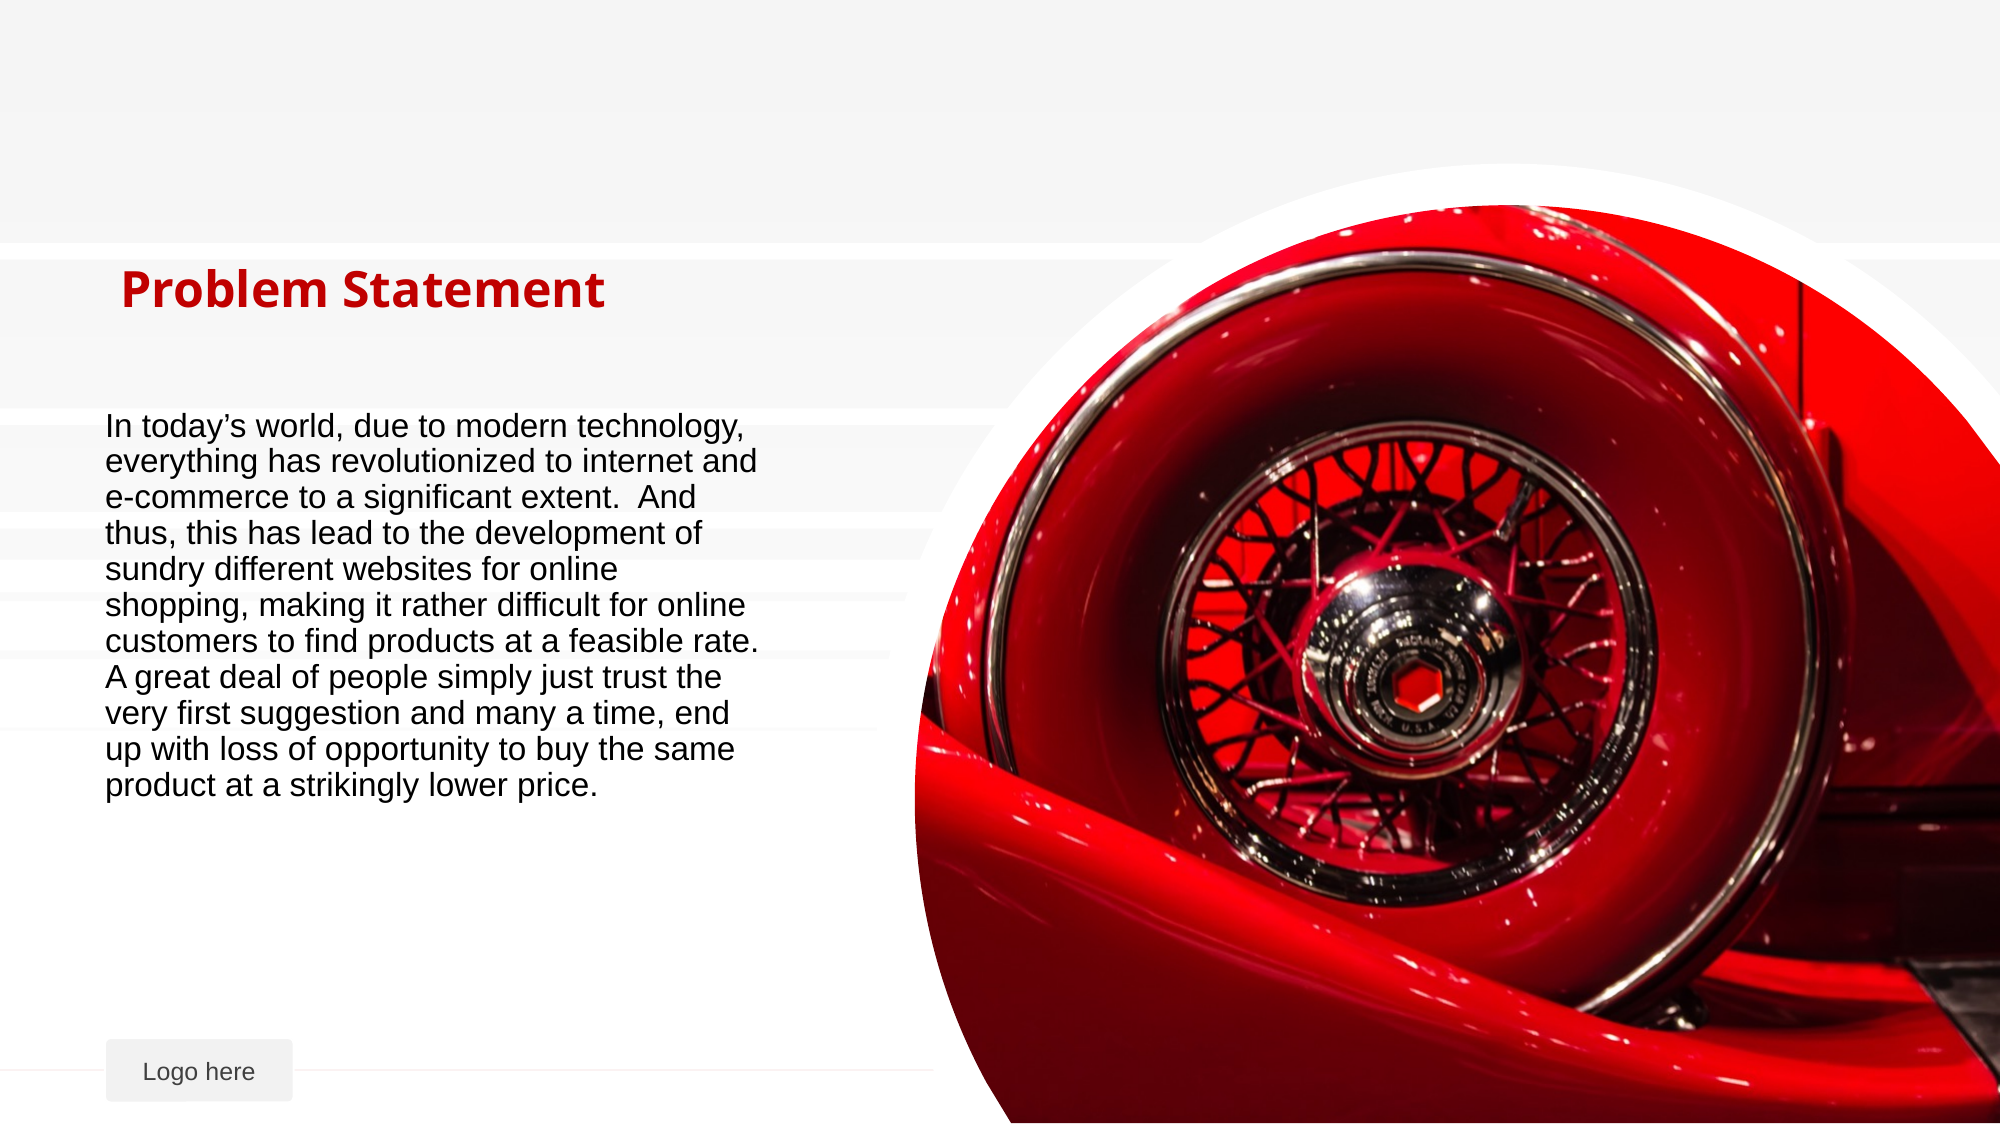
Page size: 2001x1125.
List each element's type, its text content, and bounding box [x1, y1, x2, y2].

list In today’s world, due to modern technology, everything has revolutionized to internet and e-commerce to a significant extent. And thus, this has lead to the development of sundry different websites for online shopping, making it rather difficult for online customers to find products at a feasible rate. A great deal of people simply just trust the very first suggestion and many a time, end up with loss of opportunity to buy the same product at a strikingly lower price. [105, 408, 783, 963]
title Problem Statement [105, 82, 949, 326]
text_box Logo here [103, 1036, 295, 1104]
picture [914, 205, 2000, 1124]
